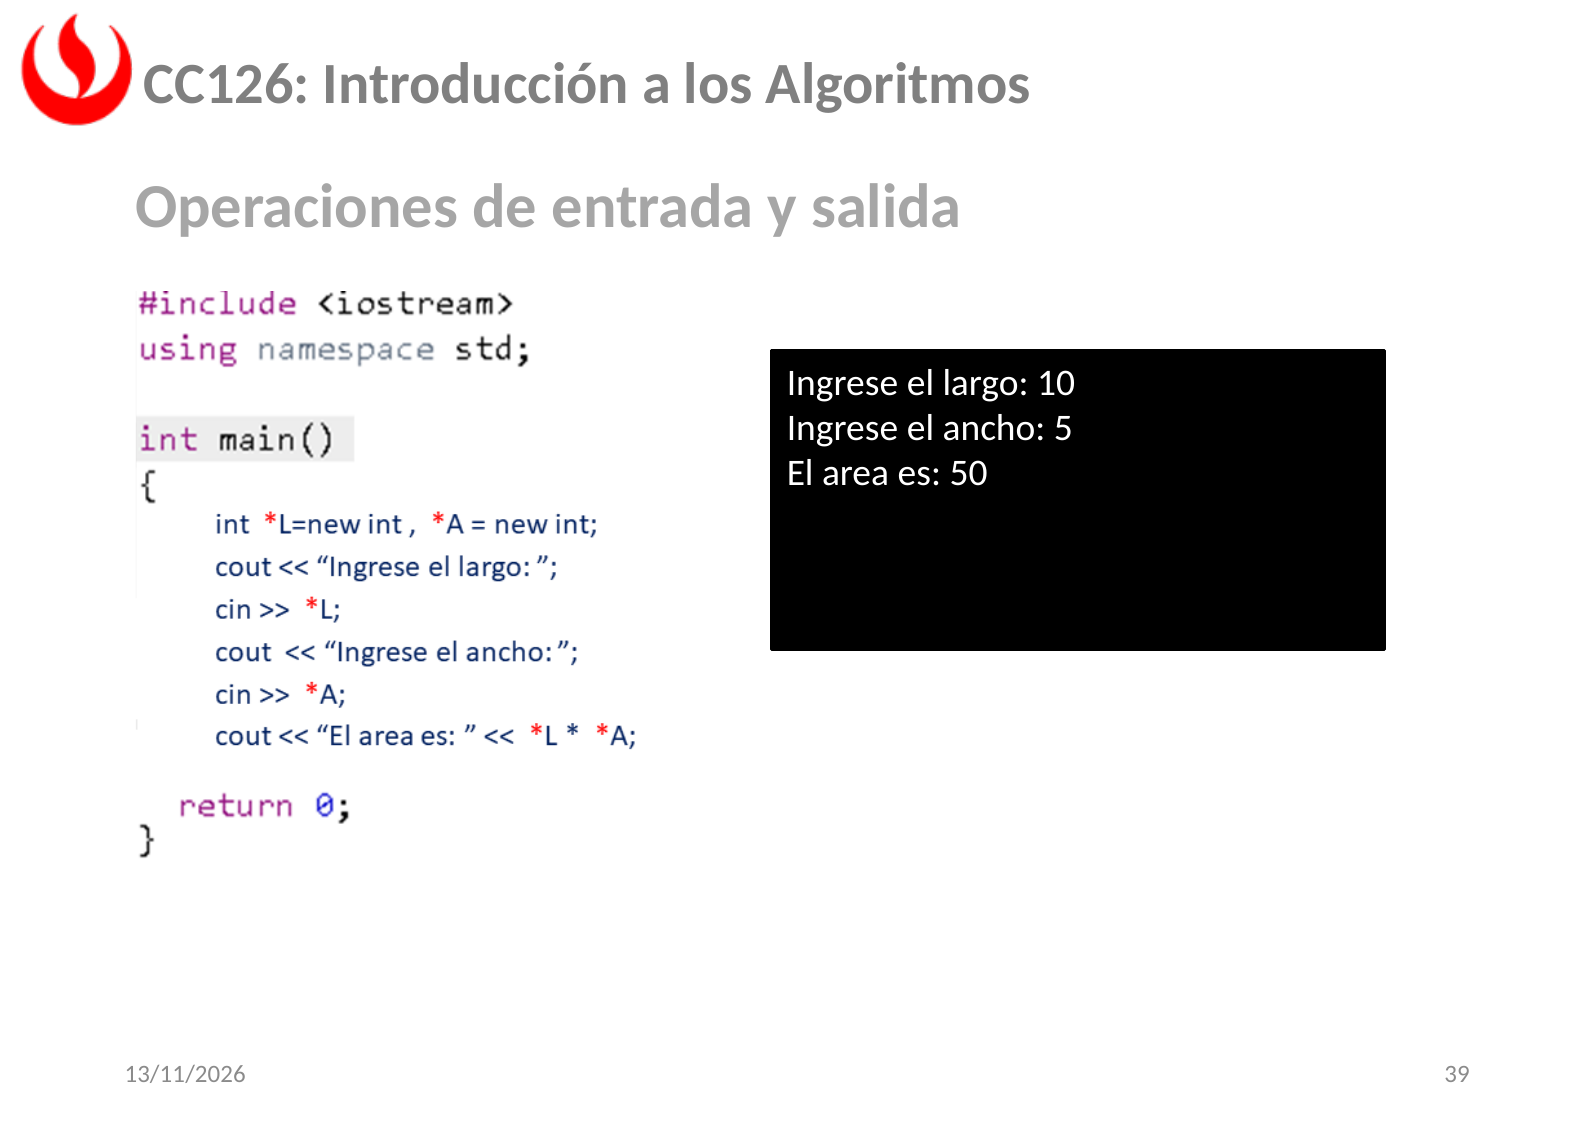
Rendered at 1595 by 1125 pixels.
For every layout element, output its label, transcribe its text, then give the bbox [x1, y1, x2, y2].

text_box Ingrese el largo: 10 Ingrese el ancho: 5 El area es: 50 [771, 350, 1385, 650]
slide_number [109, 1042, 469, 1103]
text_box Operaciones de entrada y salida [109, 165, 1108, 292]
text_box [135, 291, 667, 864]
picture [0, 0, 154, 135]
slide_number 39 [1126, 1042, 1485, 1103]
